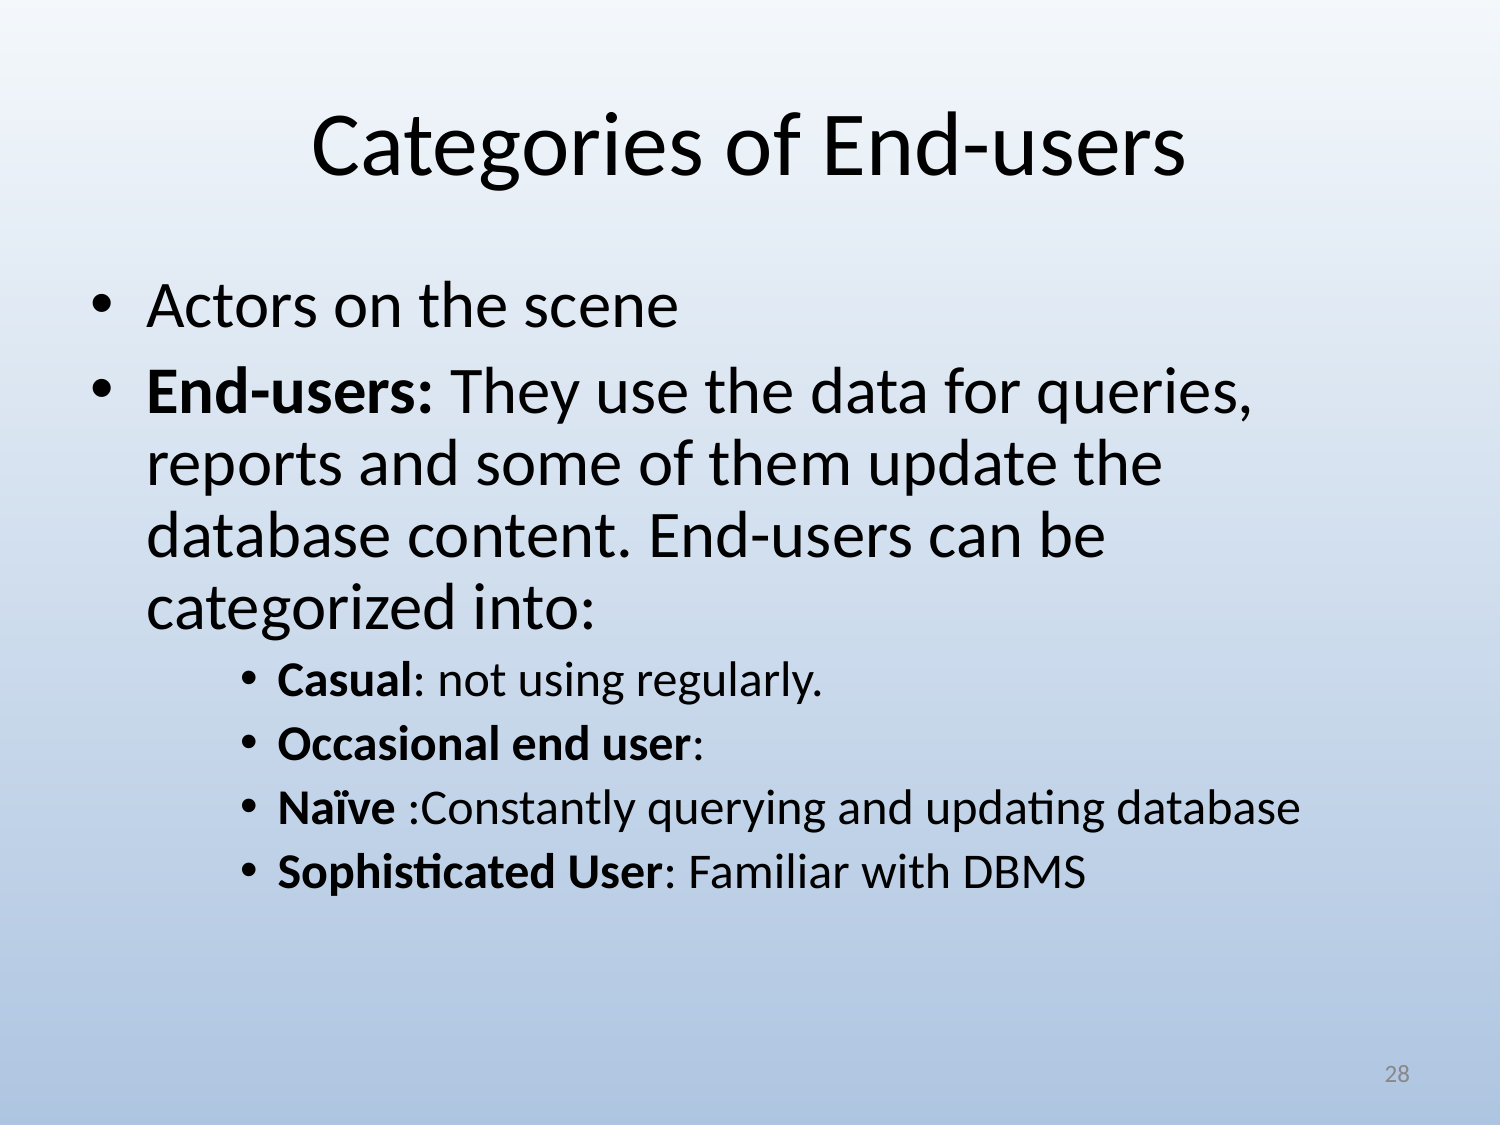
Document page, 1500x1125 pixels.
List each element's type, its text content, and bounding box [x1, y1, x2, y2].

title Categories of End-users [75, 45, 1425, 233]
list Actors on the scene End-users: They use the data for queries, reports and some of them update the database content. End-users can be categorized into: Casual: not using regularly. Occasional end user: Naïve :Constantly querying and updating database Sophisticated User: Familiar with DBMS [75, 262, 1425, 1005]
slide_number ‹#› [1074, 1042, 1425, 1103]
